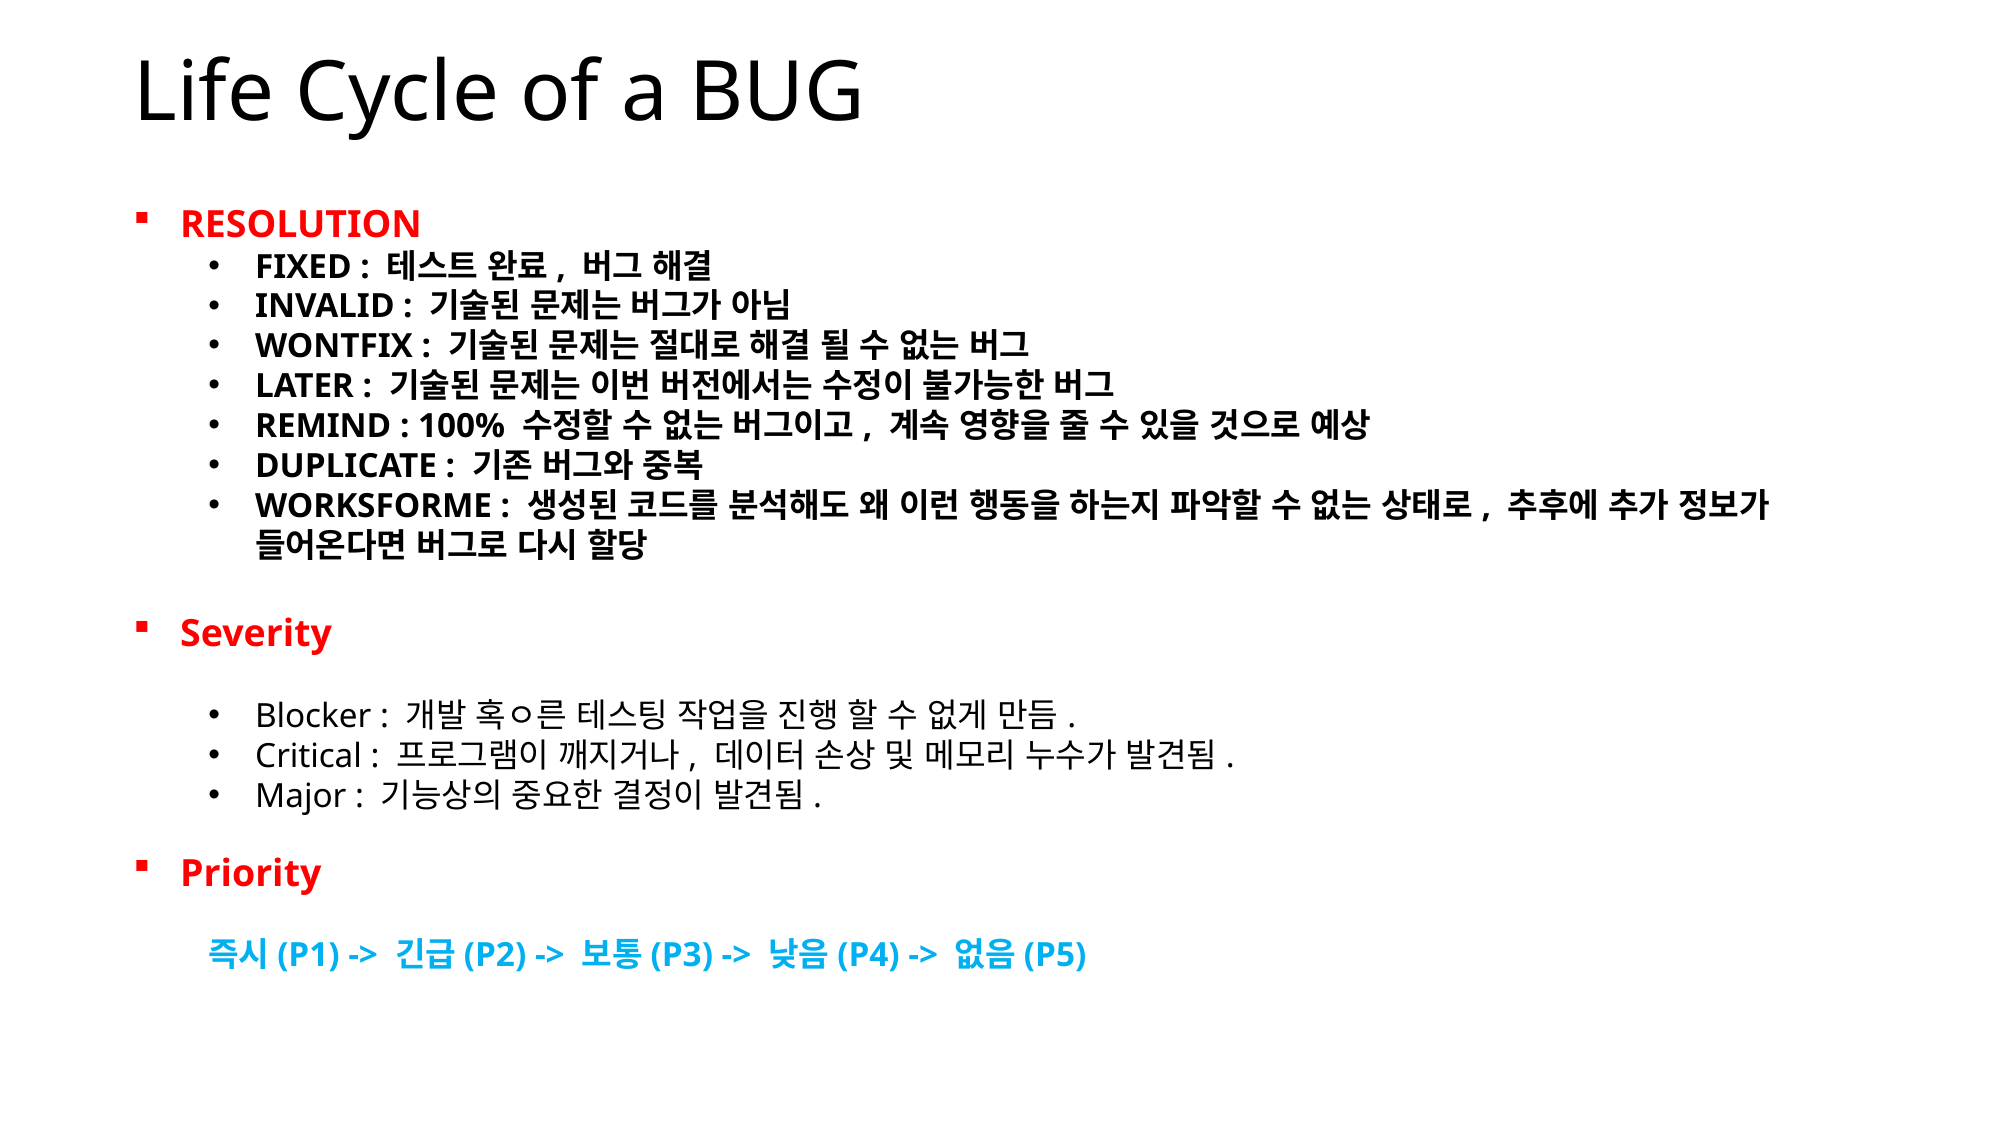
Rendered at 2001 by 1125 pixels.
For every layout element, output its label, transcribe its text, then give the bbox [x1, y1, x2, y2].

text_box RESOLUTION FIXED : 테스트 완료, 버그 해결 INVALID : 기술된 문제는 버그가 아님 WONTFIX : 기술된 문제는 절대로 해결 될 수 없는 버그 LATER : 기술된 문제는 이번 버전에서는 수정이 불가능한 버그 REMIND : 100% 수정할 수 없는 버그이고, 계속 영향을 줄 수 있을 것으로 예상 DUPLICATE : 기존 버그와 중복 WORKSFORME : 생성된 코드를 분석해도 왜 이런 행동을 하는지 파악할 수 없는 상태로, 추후에 추가 정보가 들어온다면 버그로 다시 할당 Severity Blocker : 개발 혹ㅇ른 테스팅 작업을 진행 할 수 없게 만듬. Critical : 프로그램이 깨지거나, 데이터 손상 및 메모리 누수가 발견됨. Major : 기능상의 중요한 결정이 발견됨. Priority 즉시(P1) -> 긴급(P2) -> 보통(P3) -> 낮음(P4) -> 없음(P5) [118, 192, 1923, 981]
title Life Cycle of a BUG [118, 27, 1844, 160]
